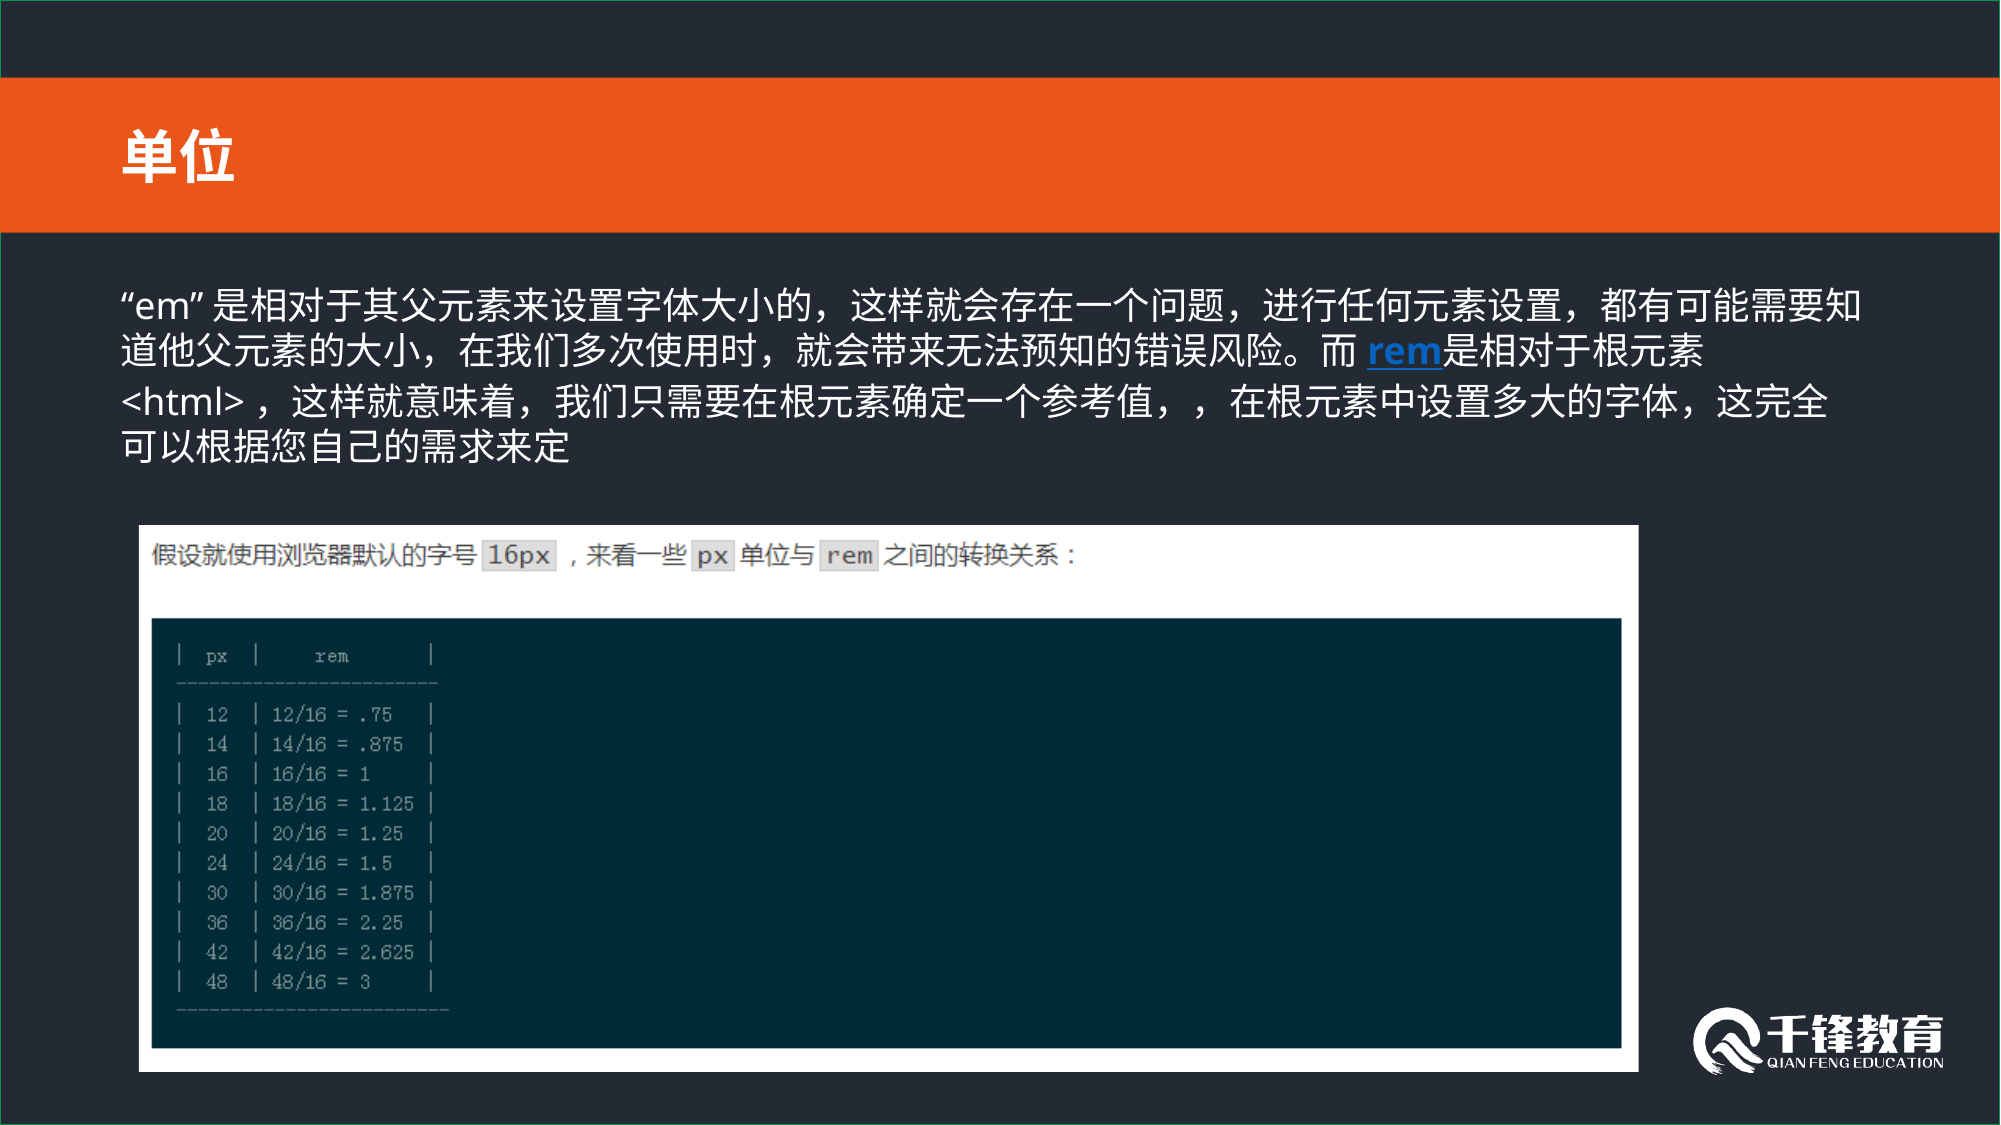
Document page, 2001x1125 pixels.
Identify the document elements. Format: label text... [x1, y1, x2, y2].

text_box 单位 [106, 112, 380, 198]
picture [138, 525, 1639, 1072]
text_box “em”是相对于其父元素来设置字体大小的，这样就会存在一个问题，进行任何元素设置，都有可能需要知道他父元素的大小，在我们多次使用时，就会带来无法预知的错误风险。而rem是相对于根元素<html>，这样就意味着，我们只需要在根元素确定一个参考值，，在根元素中设置多大的字体，这完全可以根据您自己的需求来定 [106, 274, 1880, 476]
text_box [0, 77, 2000, 234]
text_box [0, 234, 2000, 1125]
text_box [0, 0, 2000, 77]
picture [1691, 1002, 1948, 1080]
